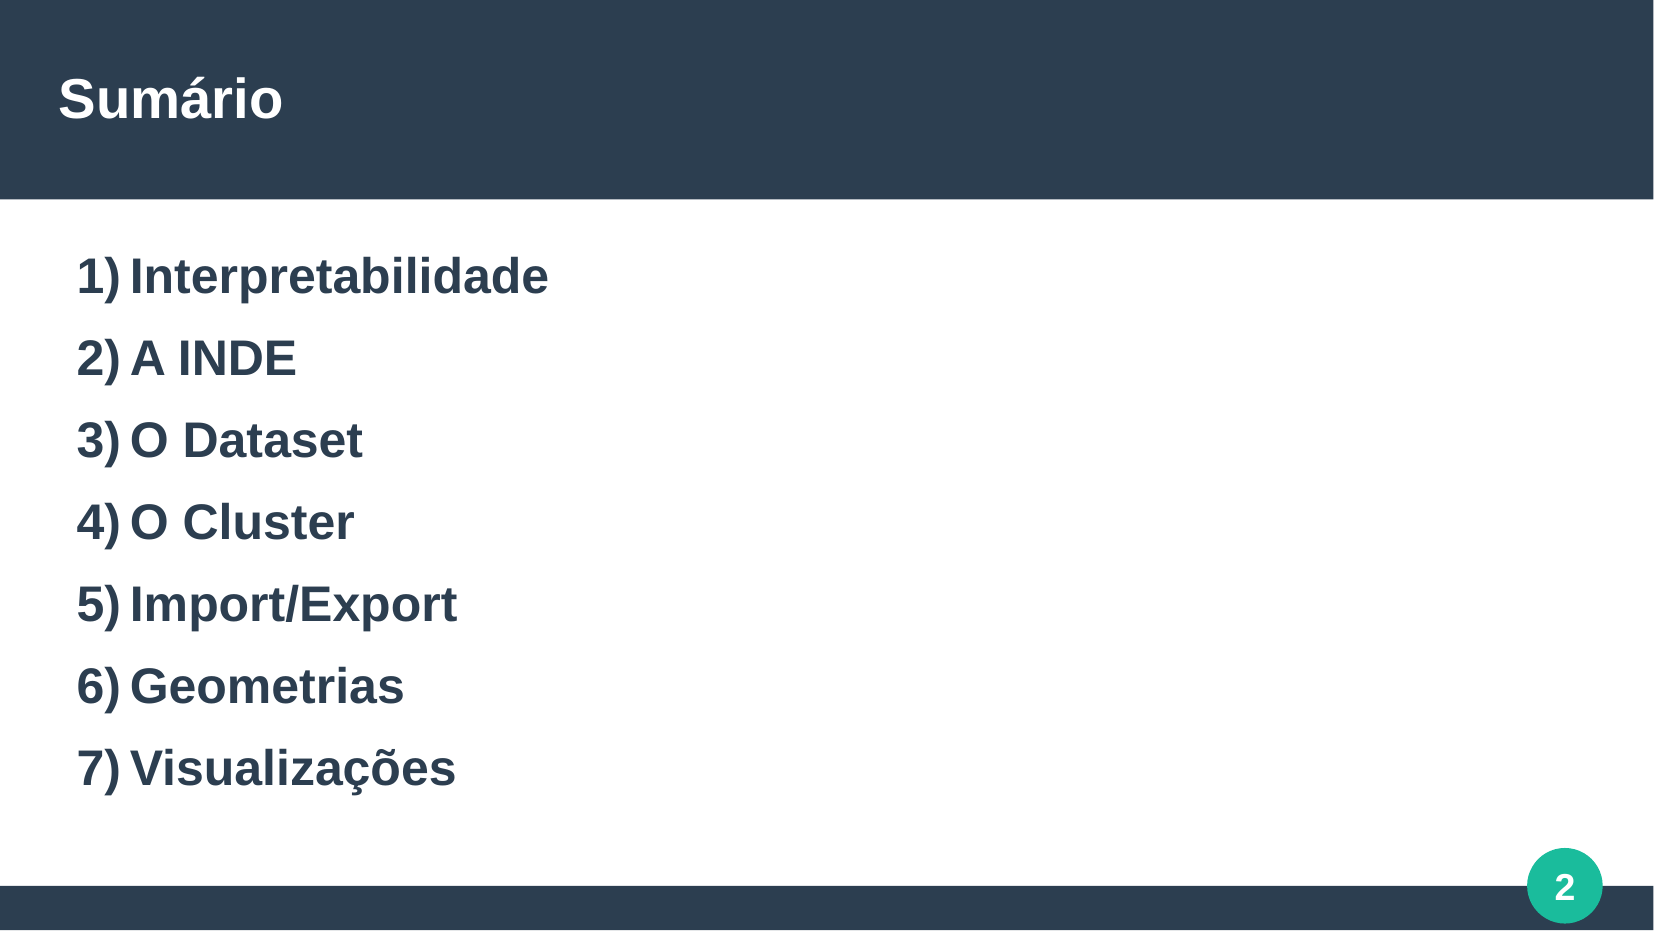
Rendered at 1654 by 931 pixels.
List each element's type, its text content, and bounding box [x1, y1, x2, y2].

text_box Sumário [58, 36, 1595, 156]
text_box Interpretabilidade A INDE O Dataset O Cluster Import/Export Geometrias Visualizações [58, 243, 1595, 864]
